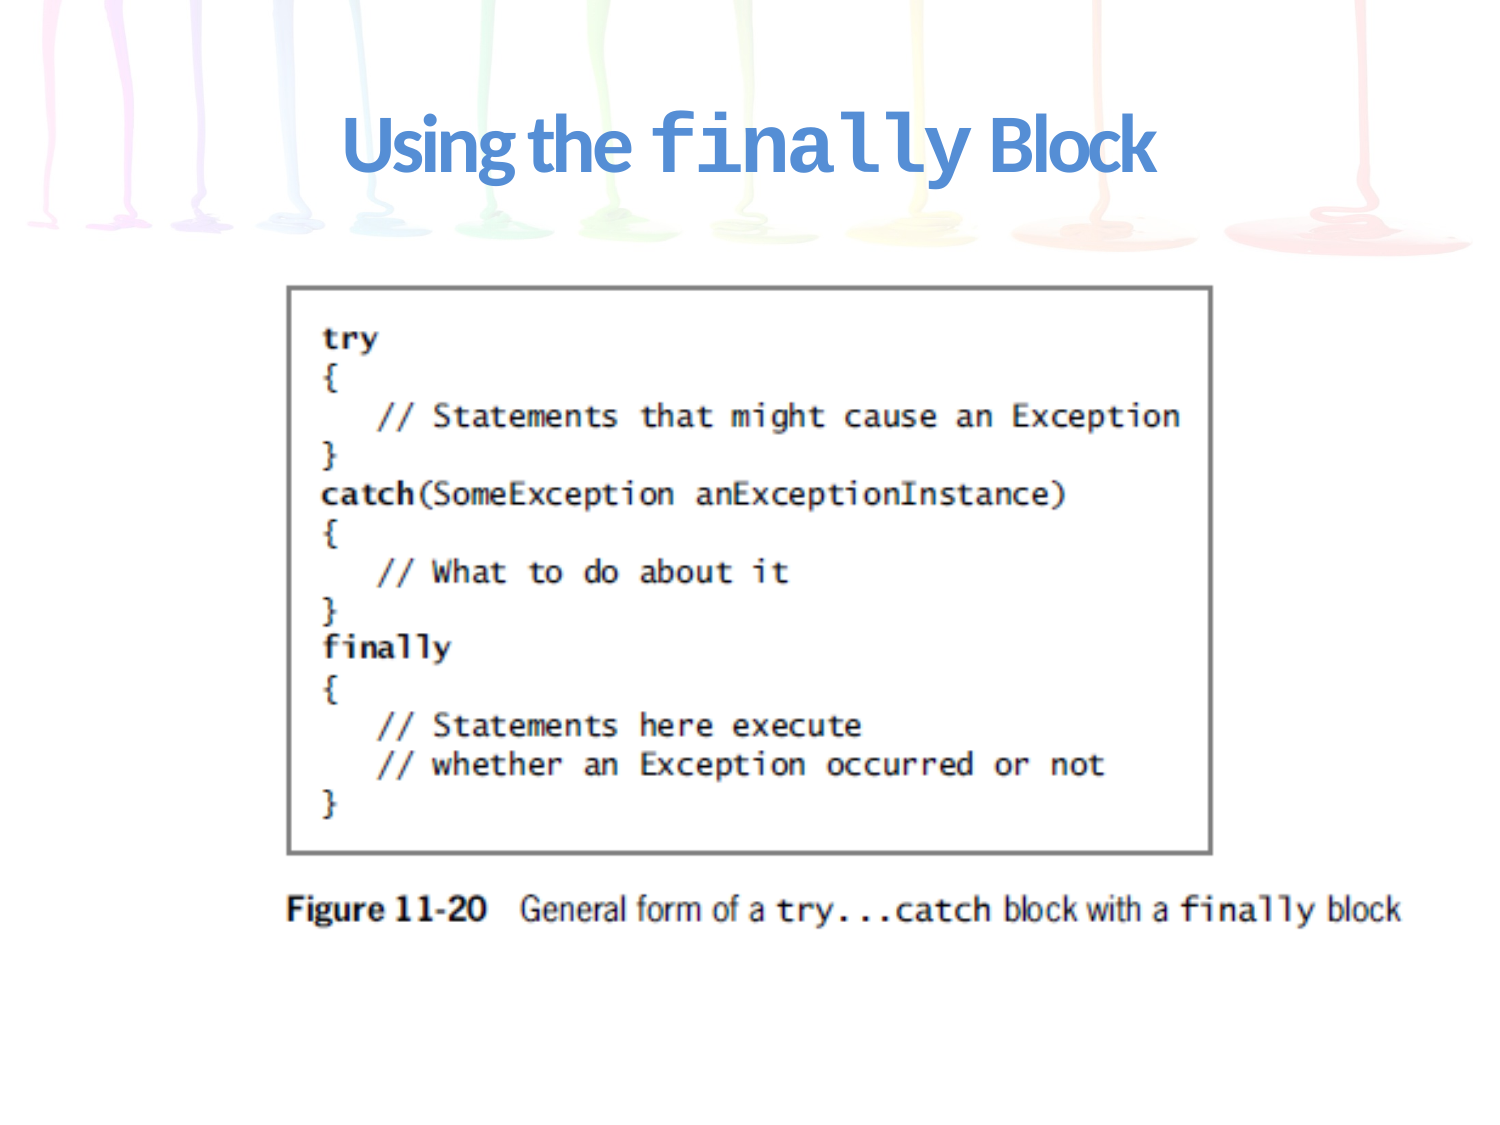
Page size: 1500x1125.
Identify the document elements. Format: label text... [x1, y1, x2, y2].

picture [0, 0, 1500, 263]
picture [274, 274, 1413, 939]
title Using the finally Block [74, 44, 1426, 233]
